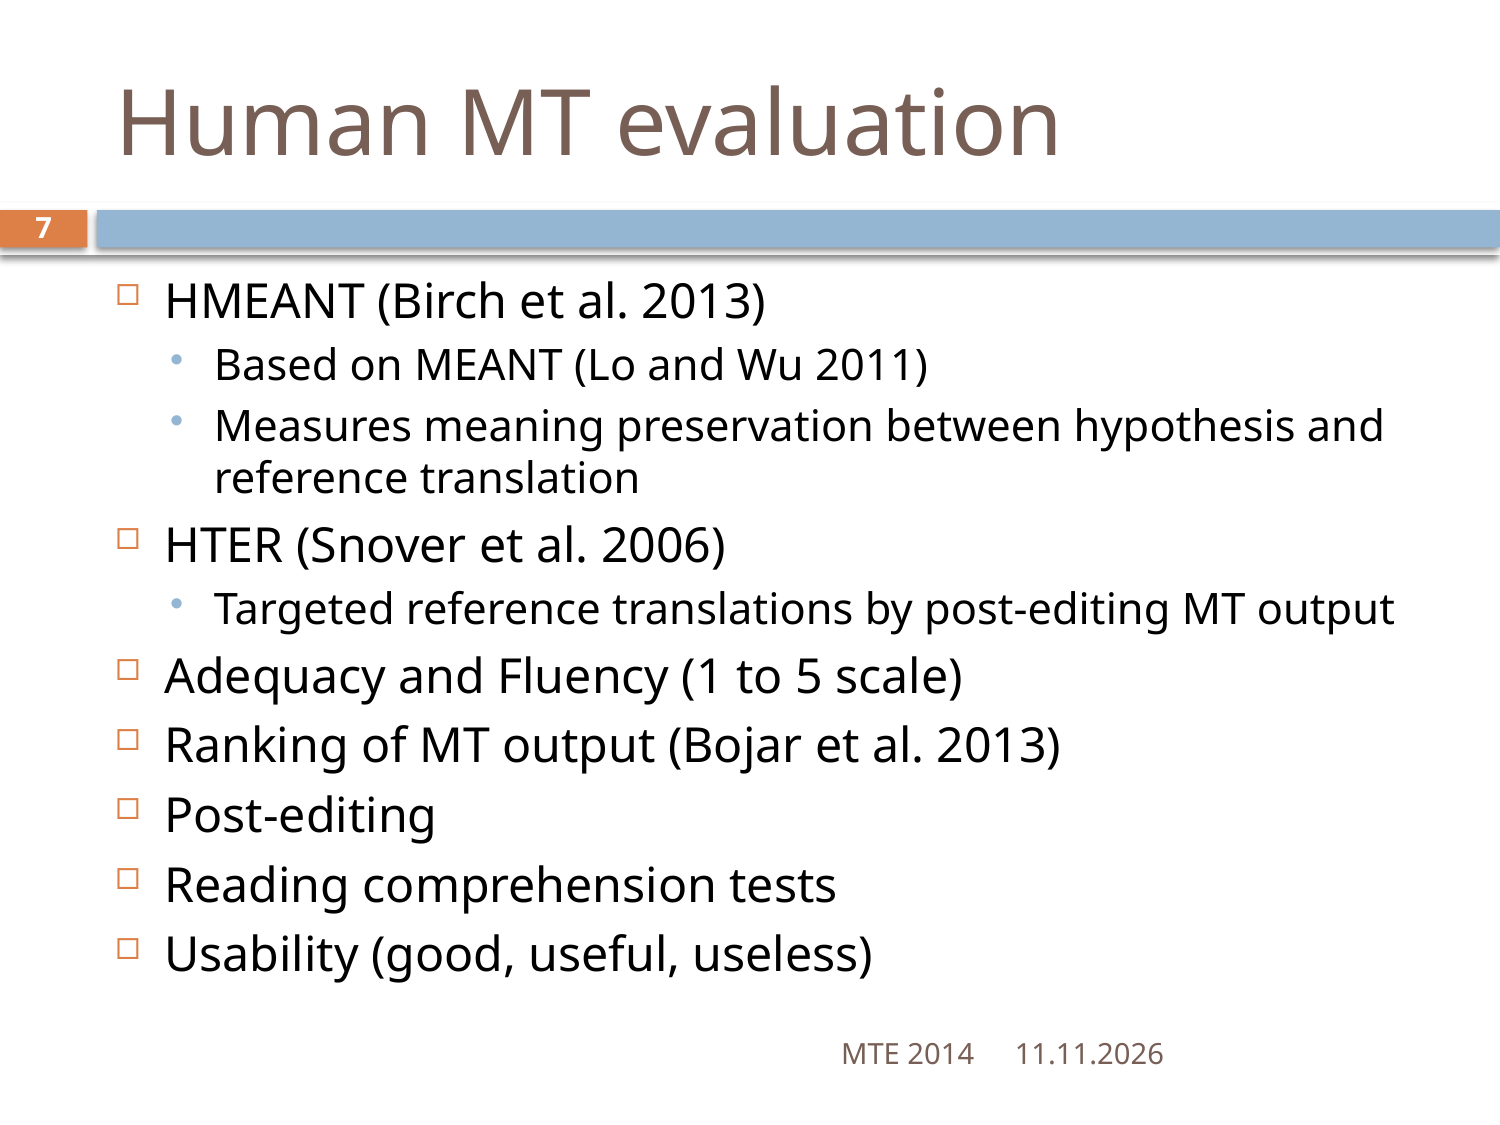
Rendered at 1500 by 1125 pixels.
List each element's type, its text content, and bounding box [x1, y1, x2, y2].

footer MTE 2014 [99, 1024, 990, 1085]
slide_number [999, 1025, 1438, 1085]
slide_number 7 [0, 208, 88, 249]
title Human MT evaluation [100, 37, 1438, 200]
list HMEANT (Birch et al. 2013) Based on MEANT (Lo and Wu 2011) Measures meaning preservation between hypothesis and reference translation HTER (Snover et al. 2006) Targeted reference translations by post-editing MT output Adequacy and Fluency (1 to 5 scale) Ranking of MT output (Bojar et al. 2013) Post-editing Reading comprehension tests Usability (good, useful, useless) [100, 262, 1438, 1000]
